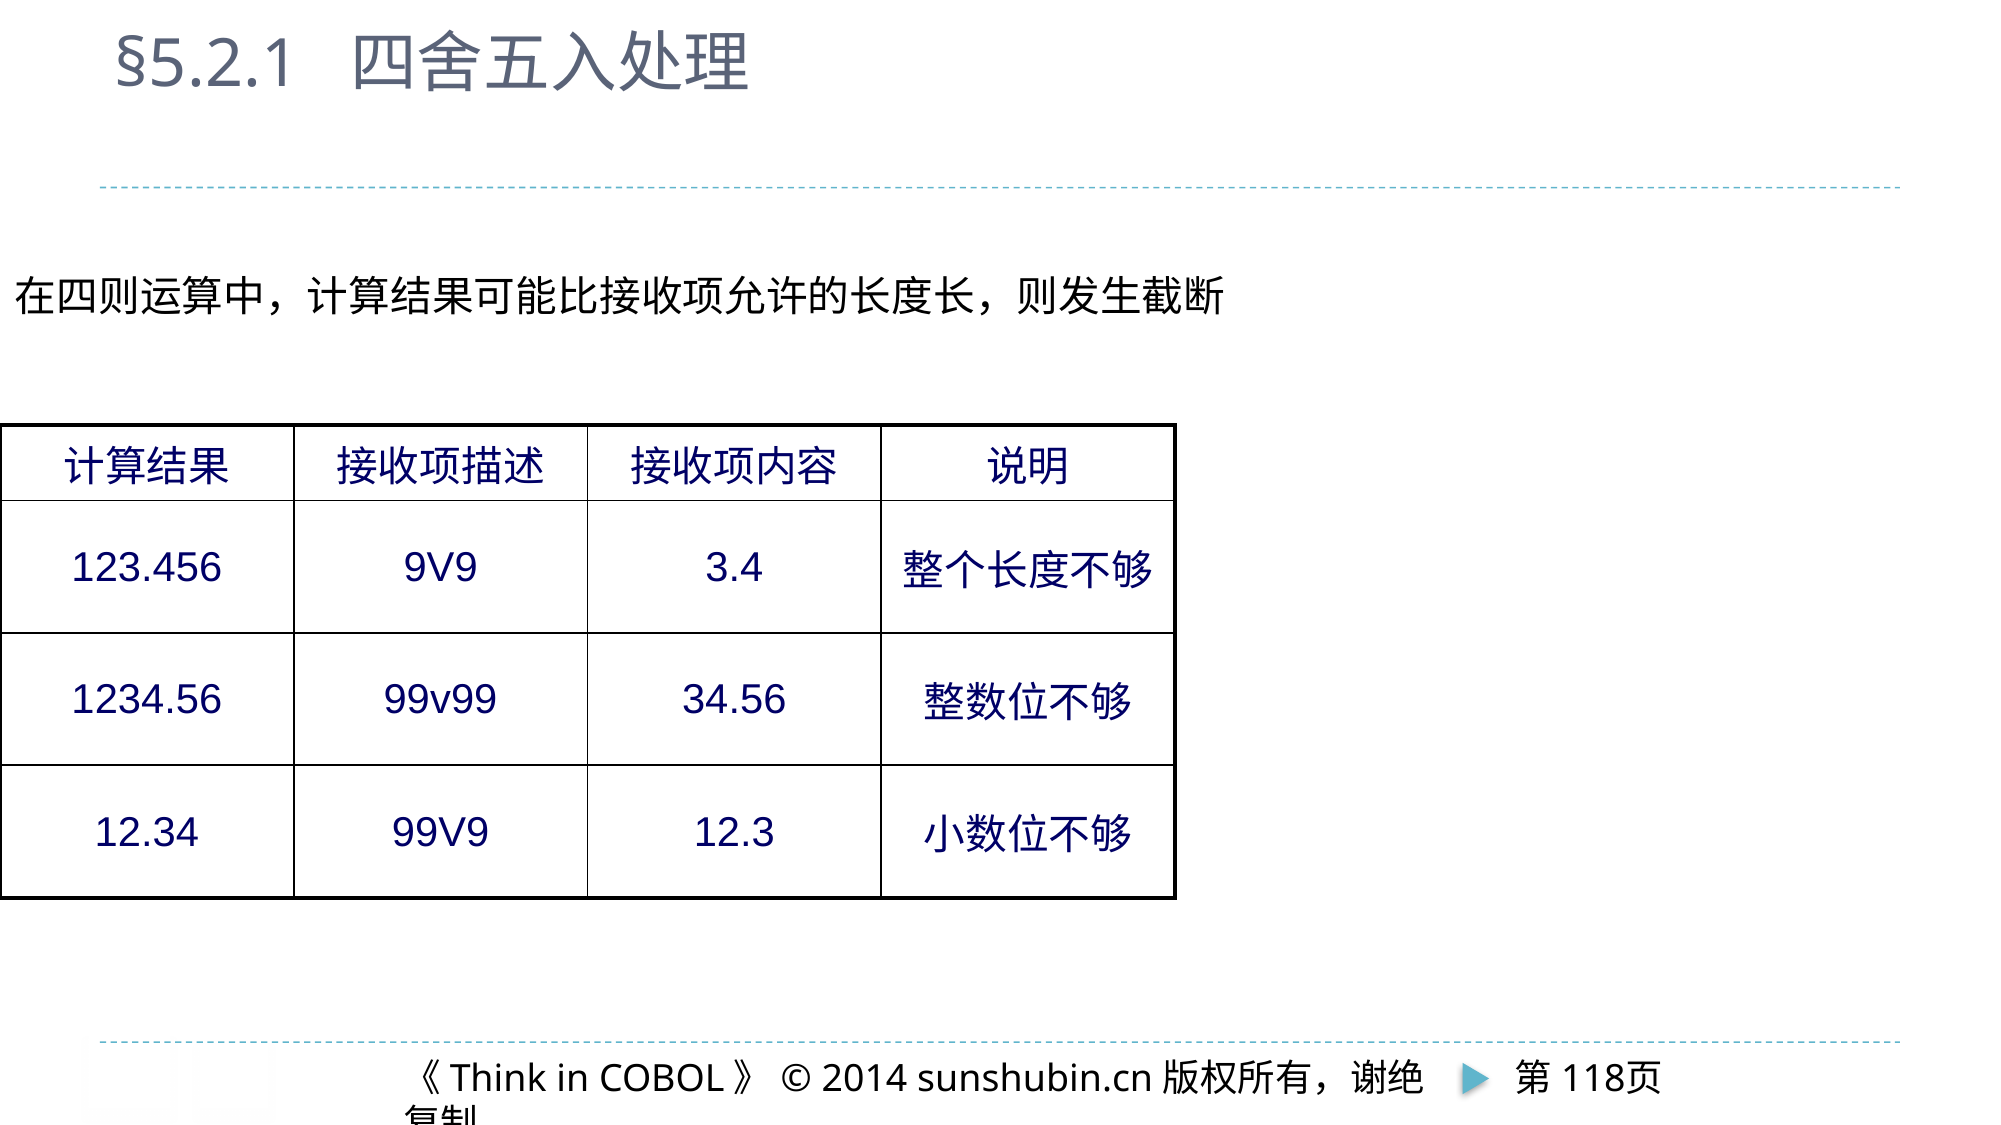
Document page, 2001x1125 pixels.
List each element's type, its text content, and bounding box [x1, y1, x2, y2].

table_cell 3.4 [588, 501, 880, 632]
table_cell 9V9 [295, 501, 587, 632]
table_cell 12.3 [588, 766, 880, 896]
table_cell 123.456 [2, 501, 293, 632]
table_cell 12.34 [2, 766, 293, 896]
table_cell 小数位不够 [882, 766, 1173, 896]
list 在四则运算中，计算结果可能比接收项允许的长度长，则发生截断 [0, 262, 1313, 375]
title §5.2.1 四舍五入处理 [99, 12, 1300, 109]
table_header 计算结果 [2, 427, 293, 500]
table_cell 整数位不够 [882, 634, 1173, 764]
table_cell 99V9 [295, 766, 587, 896]
table_cell 整个长度不够 [882, 501, 1173, 632]
table_header 说明 [882, 427, 1173, 500]
table_header 接收项描述 [295, 427, 587, 500]
table_cell 99v99 [295, 634, 587, 764]
table_cell 1234.56 [2, 634, 293, 764]
table_header 接收项内容 [588, 427, 880, 500]
table_cell 34.56 [588, 634, 880, 764]
